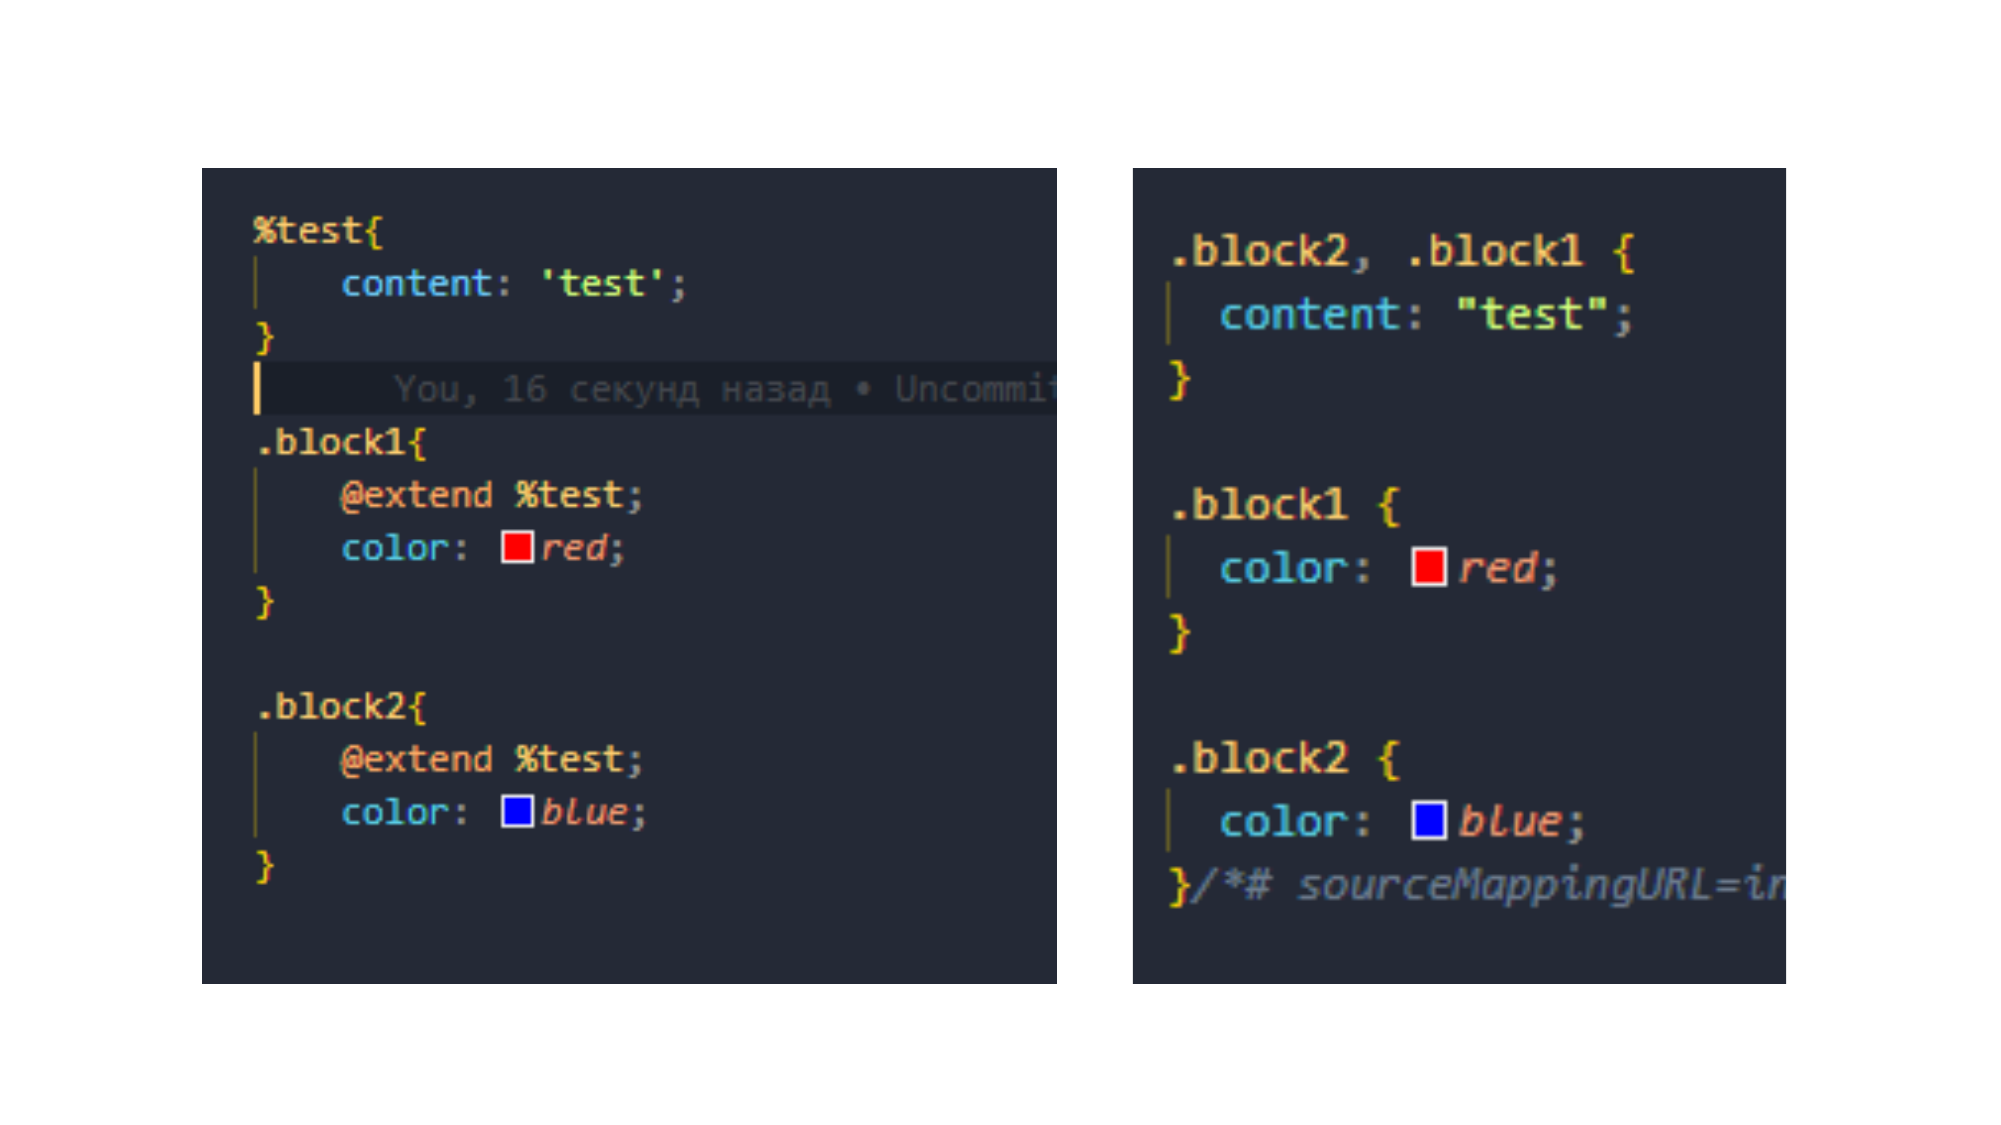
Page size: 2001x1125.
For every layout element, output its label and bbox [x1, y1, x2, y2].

picture [202, 168, 1057, 984]
list [1132, 168, 1787, 984]
